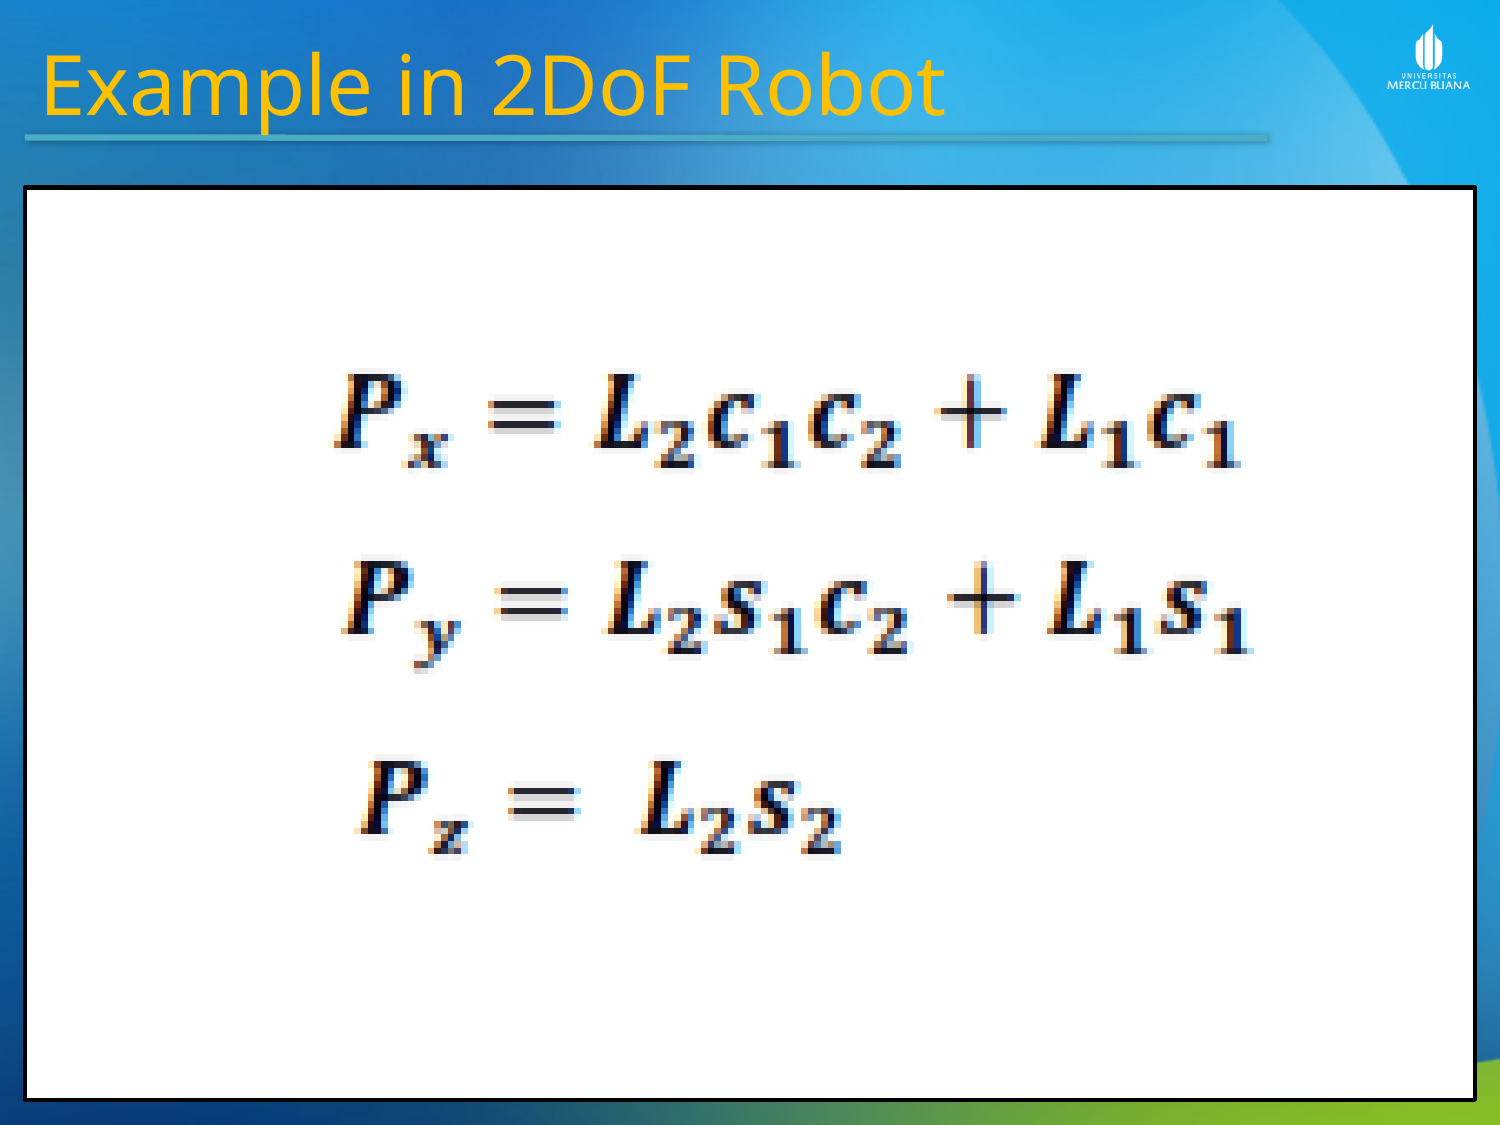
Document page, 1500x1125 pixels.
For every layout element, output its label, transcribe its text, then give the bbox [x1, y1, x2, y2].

text_box [23, 185, 1477, 1102]
list Example in 2DoF Robot [24, 24, 1213, 150]
picture [0, 0, 1500, 1125]
